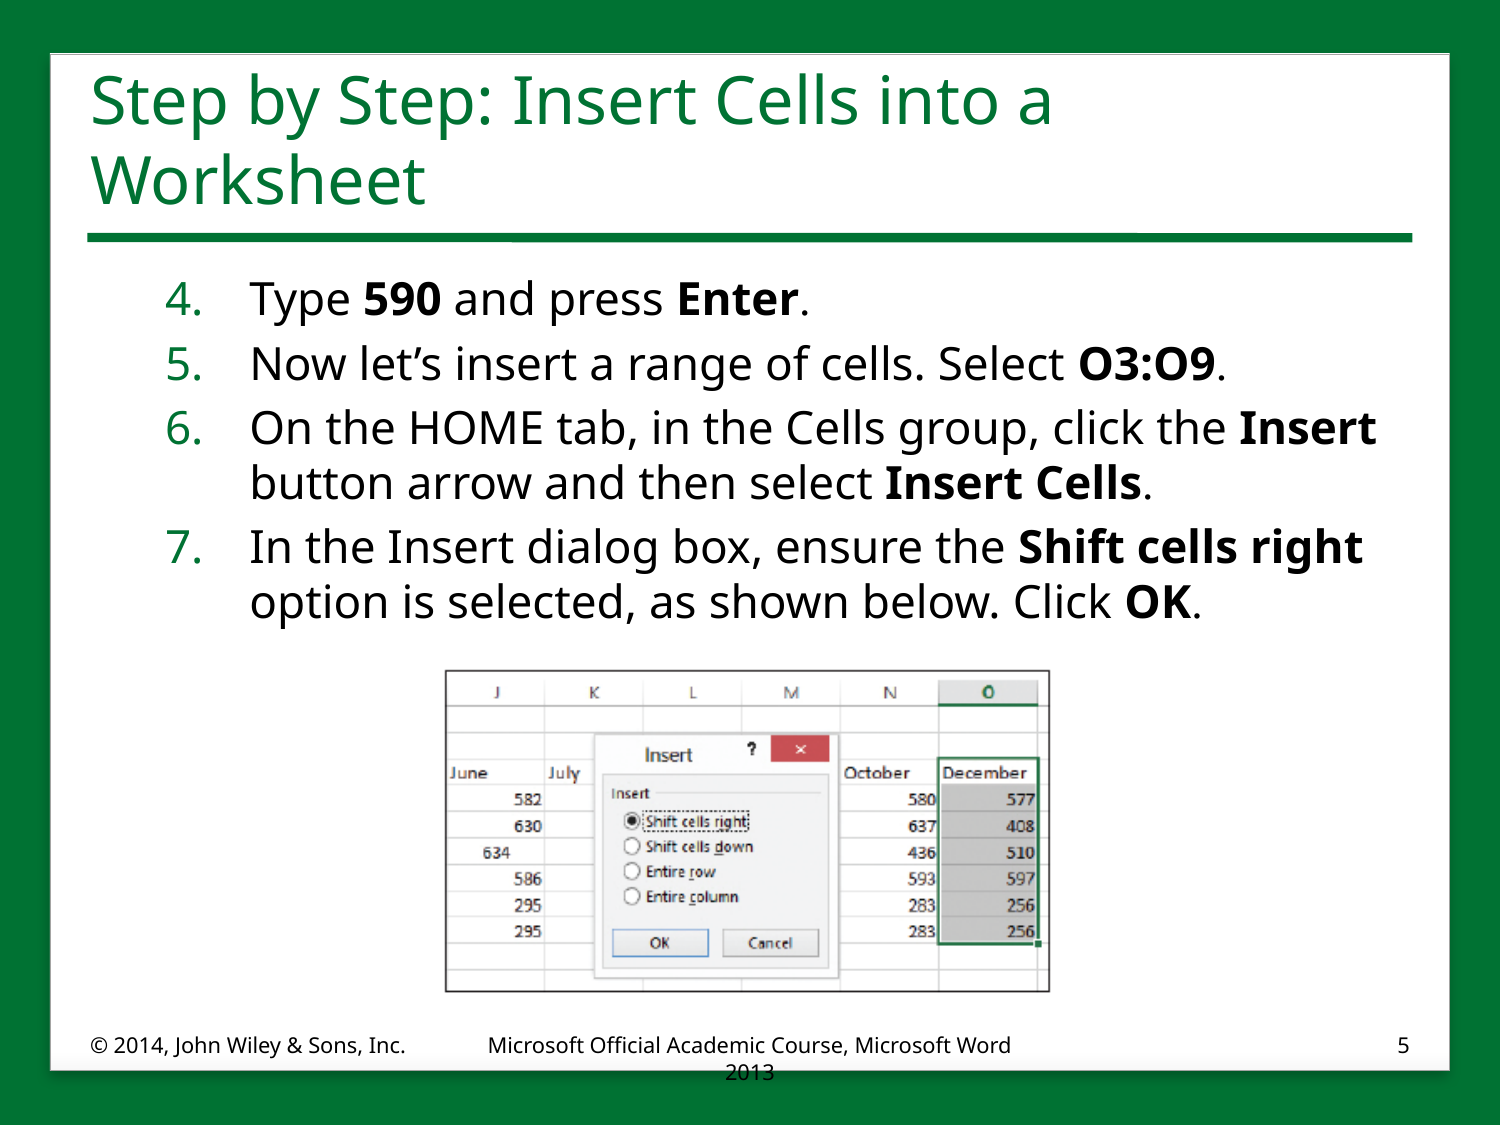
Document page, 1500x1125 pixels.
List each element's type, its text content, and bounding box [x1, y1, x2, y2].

slide_number © 2014, John Wiley & Sons, Inc. [74, 1024, 426, 1103]
list Type 590 and press Enter. Now let’s insert a range of cells. Select O3:O9. On the HOME tab, in the Cells group, click the Insert button arrow and then select Insert Cells. In the Insert dialog box, ensure the Shift cells right option is selected, as shown below. Click OK. [75, 262, 1425, 1063]
title Step by Step: Insert Cells into a Worksheet [74, 74, 1426, 226]
footer Microsoft Official Academic Course, Microsoft Word 2013 [449, 1024, 1051, 1103]
slide_number 5 [1074, 1024, 1426, 1103]
picture [437, 662, 1062, 1007]
